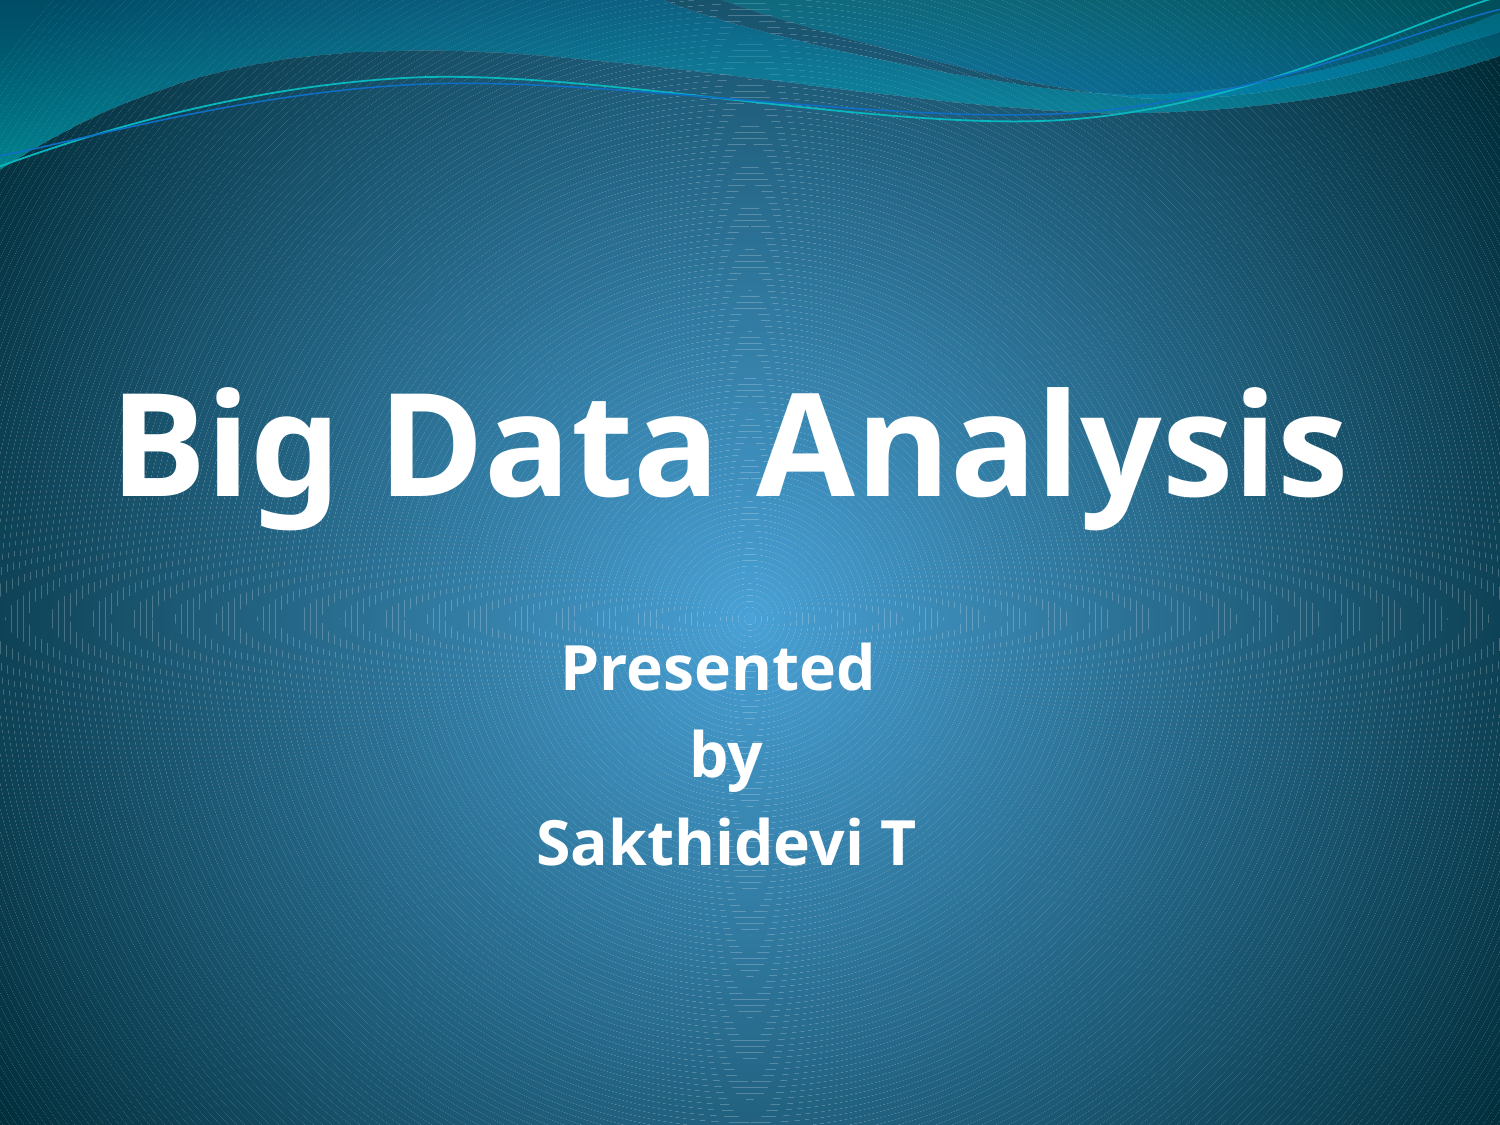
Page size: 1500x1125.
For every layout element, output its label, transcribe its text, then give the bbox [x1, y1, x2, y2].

title Big Data Analysis [87, 224, 1376, 525]
subtitle Presented by Sakthidevi T [87, 620, 1376, 700]
